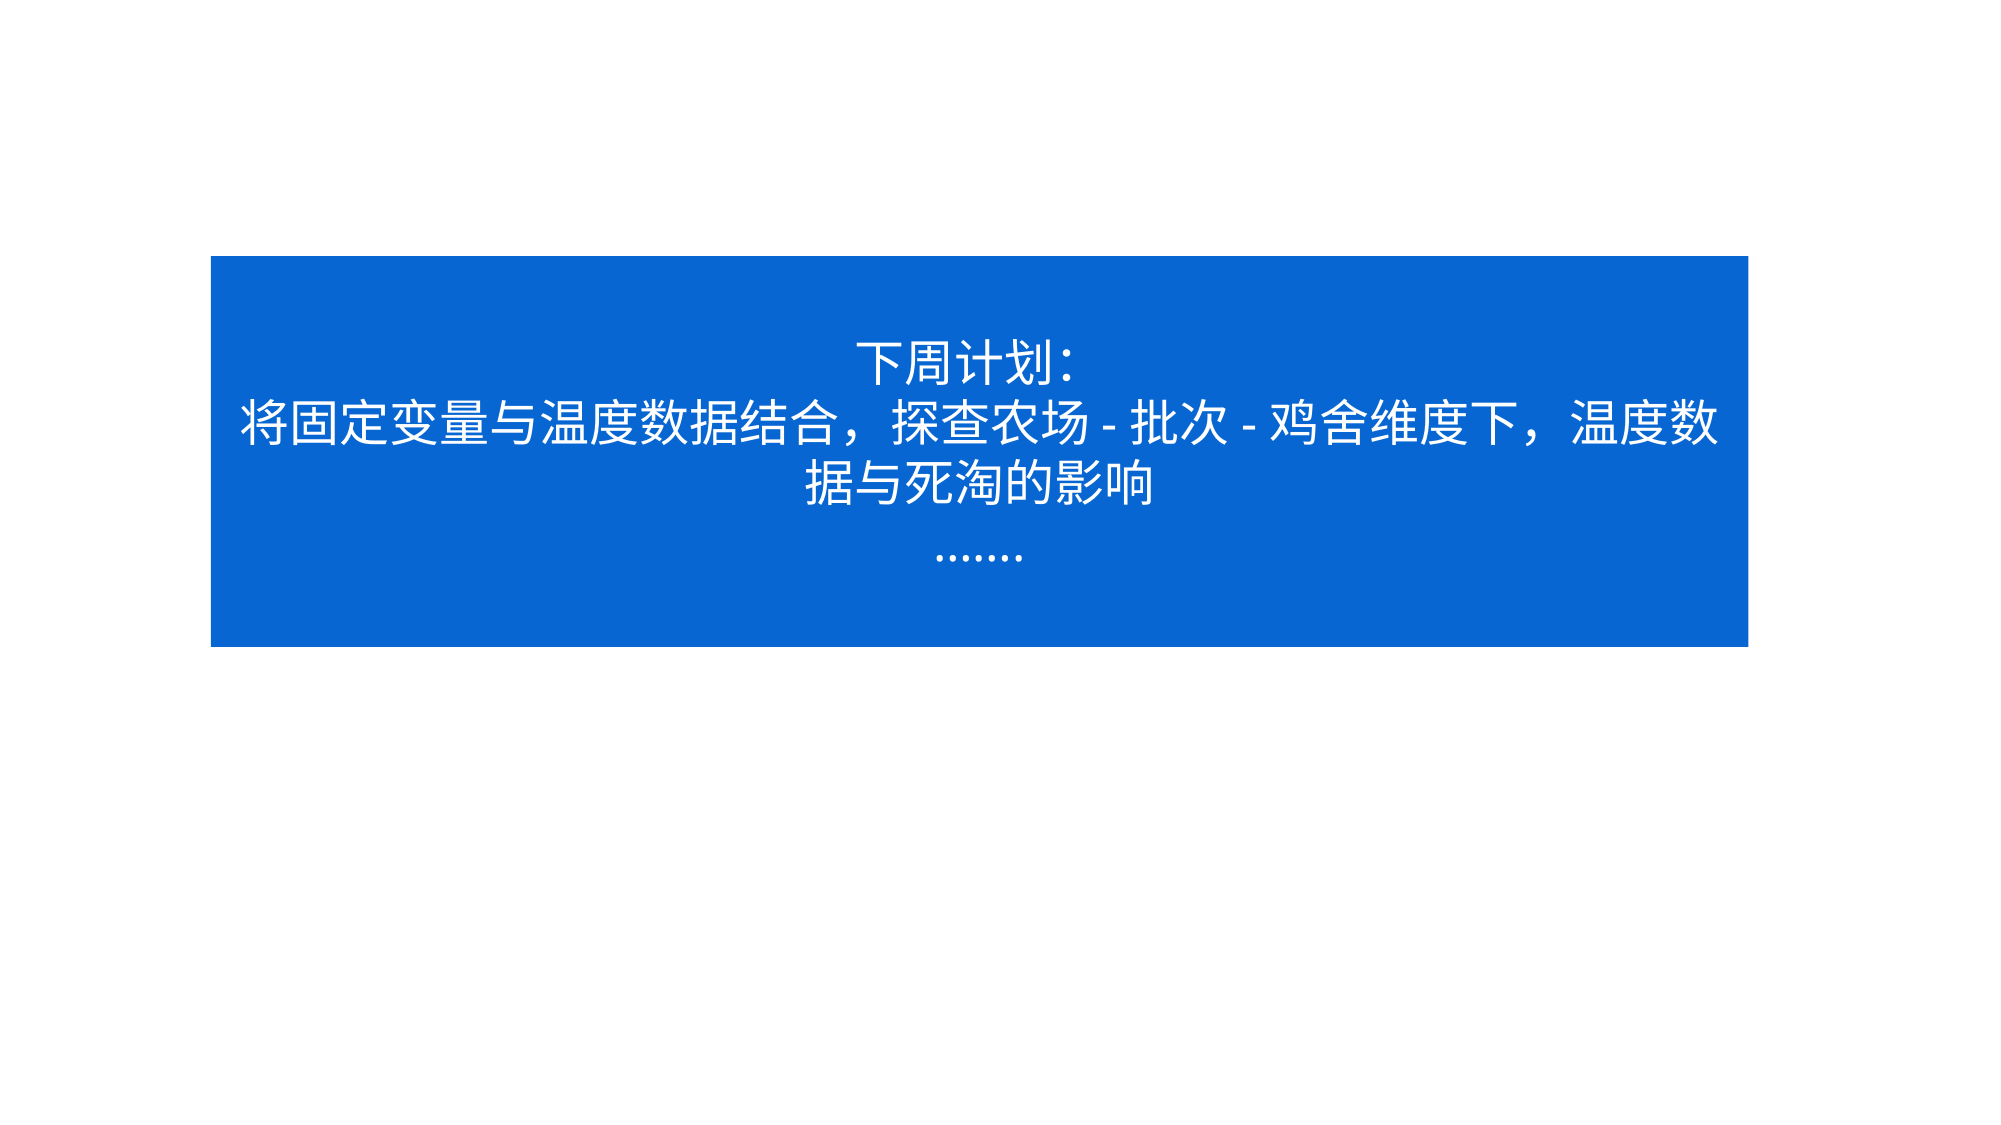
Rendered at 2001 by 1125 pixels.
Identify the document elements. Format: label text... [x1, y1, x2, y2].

text_box 下周计划： 将固定变量与温度数据结合，探查农场-批次-鸡舍维度下，温度数据与死淘的影响 ……. [210, 255, 1749, 648]
